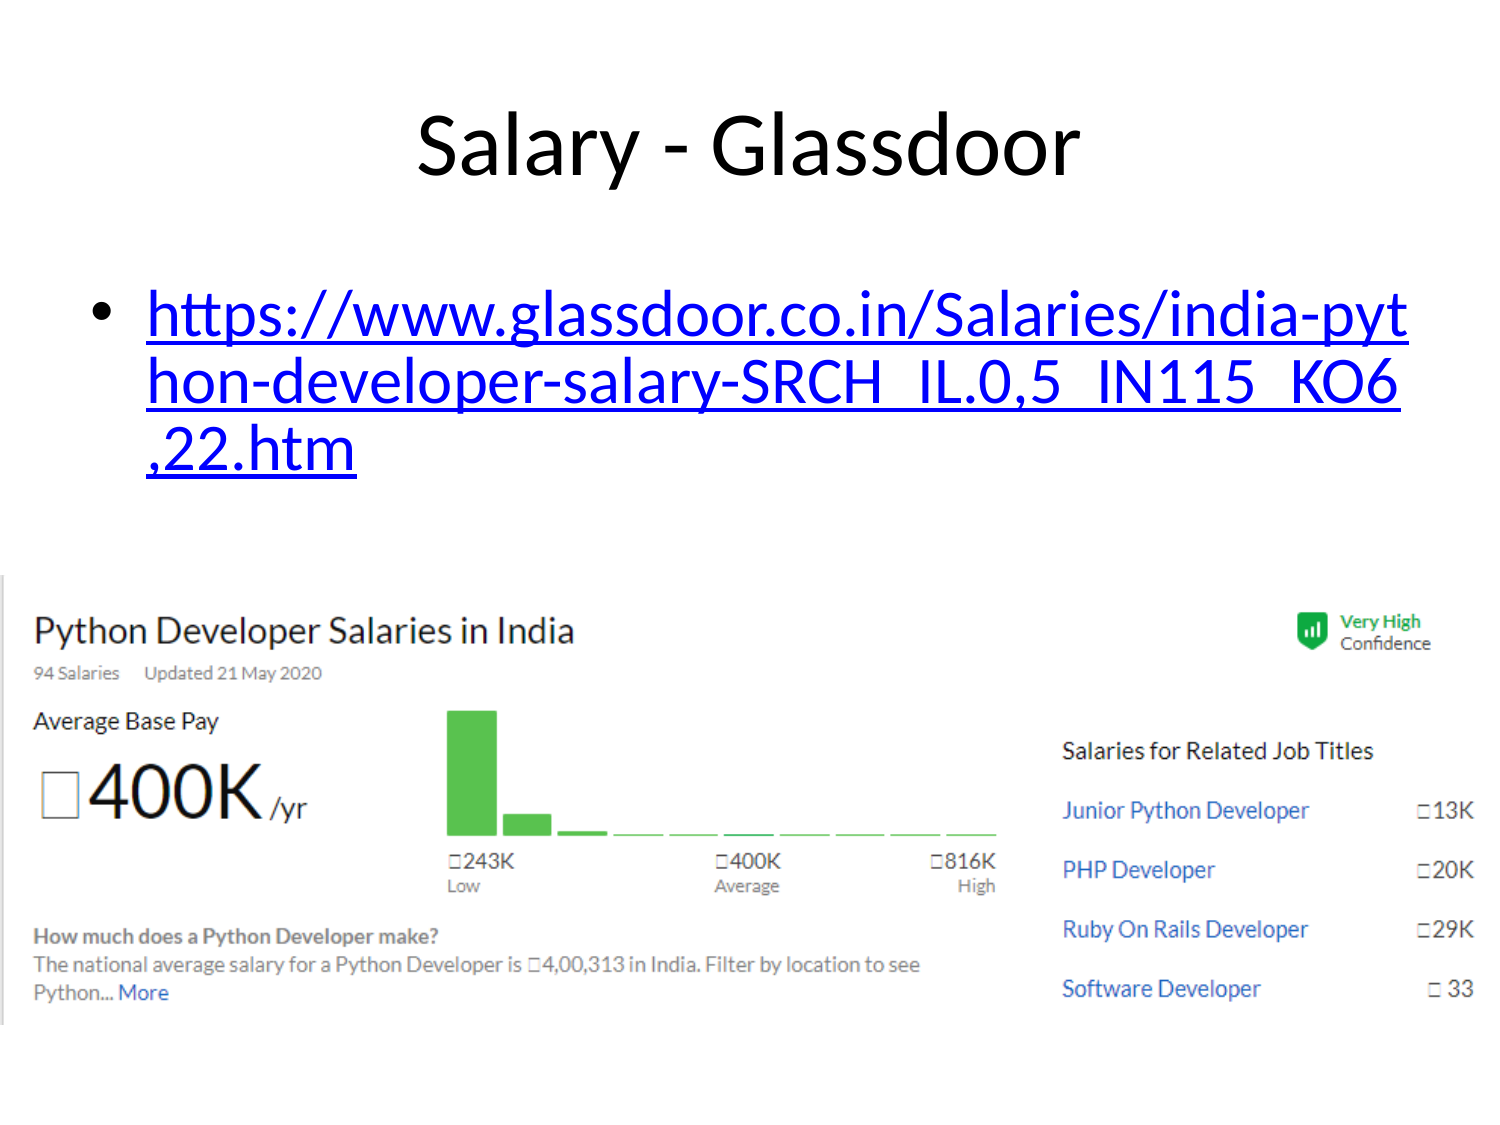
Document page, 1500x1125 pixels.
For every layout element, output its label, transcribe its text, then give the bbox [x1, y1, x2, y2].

list https://www.glassdoor.co.in/Salaries/india-python-developer-salary-SRCH_IL.0,5_IN115_KO6,22.htm [75, 262, 1425, 573]
picture [0, 574, 1500, 1026]
title Salary - Glassdoor [75, 45, 1425, 233]
